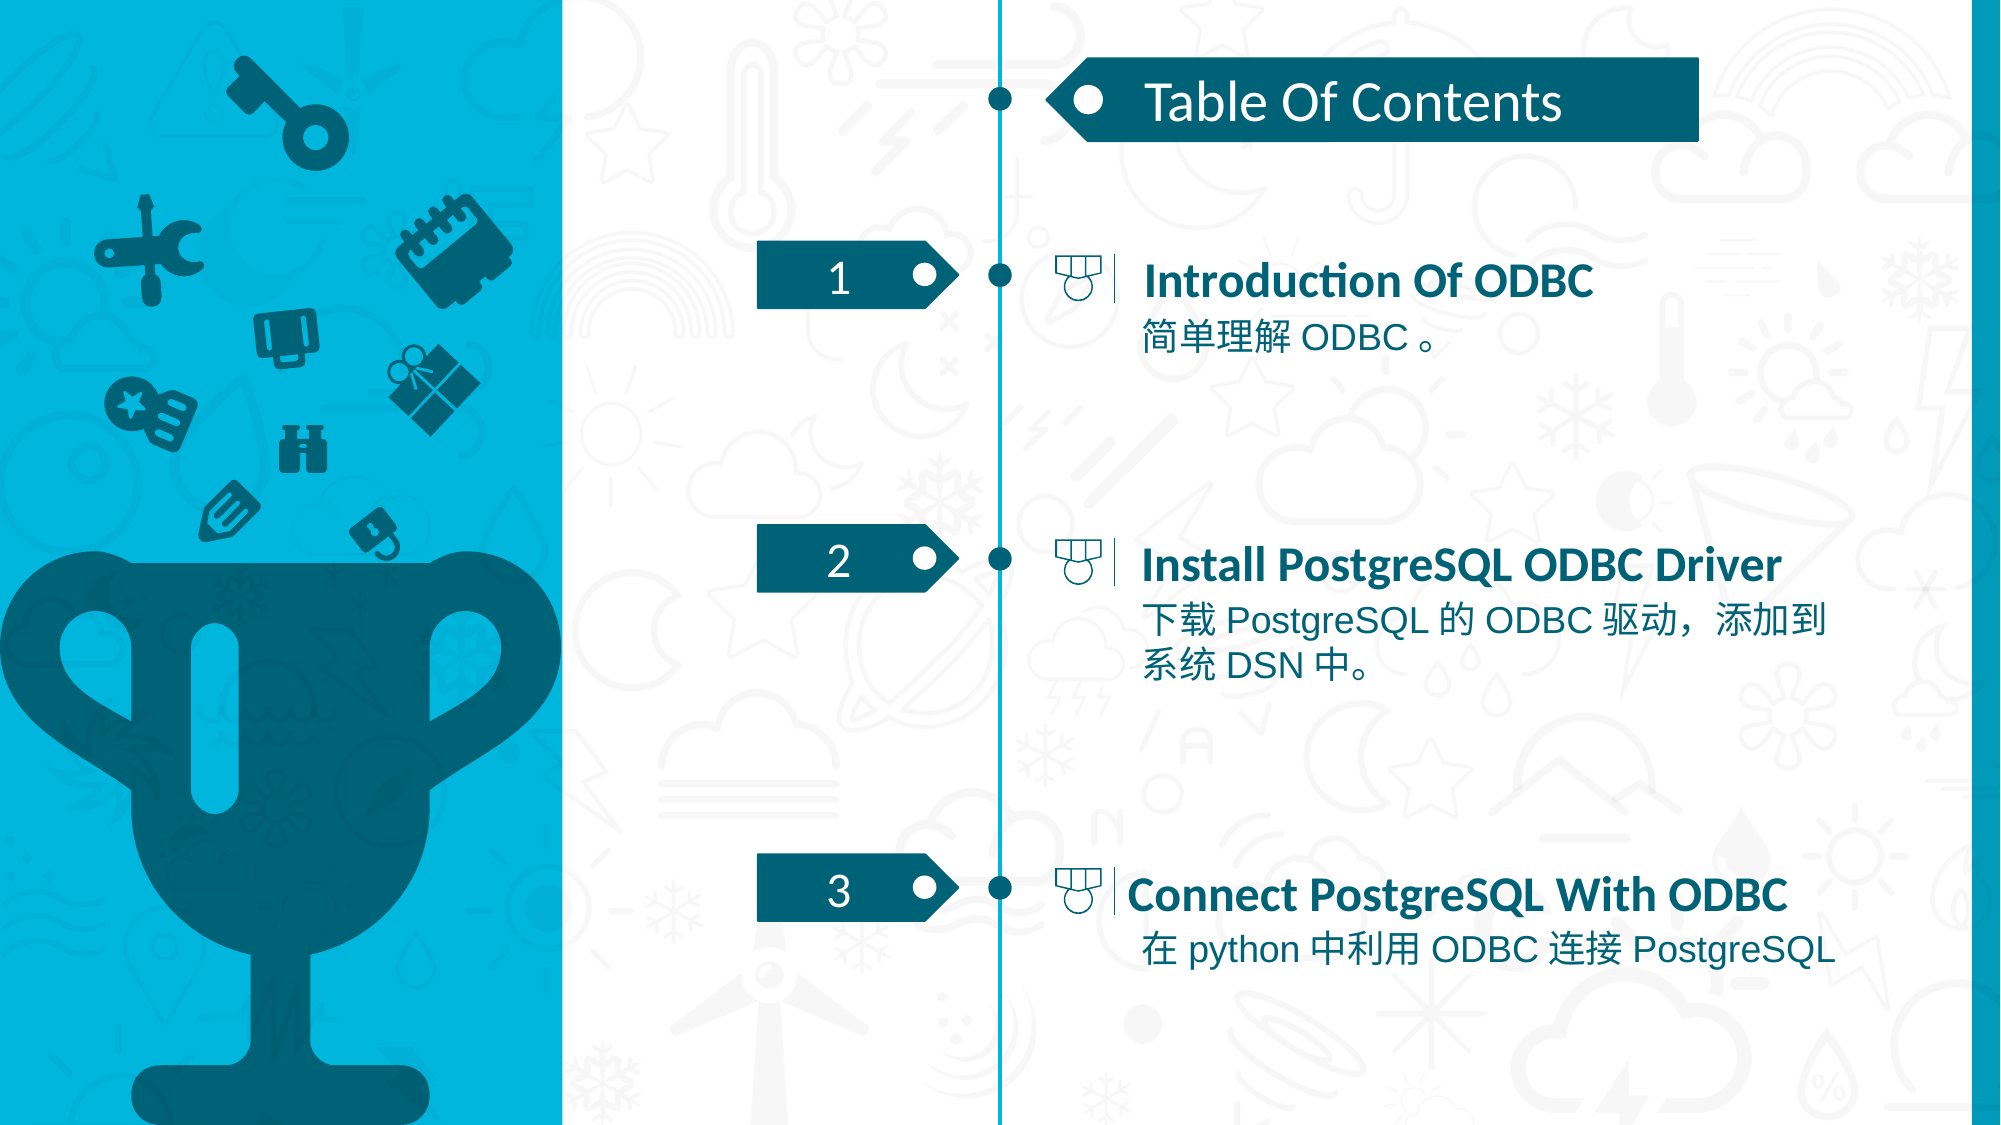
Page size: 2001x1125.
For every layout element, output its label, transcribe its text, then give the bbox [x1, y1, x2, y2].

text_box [757, 849, 959, 926]
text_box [757, 520, 959, 597]
text_box 下载PostgreSQL的ODBC驱动，添加到系统DSN中。 [1127, 589, 1876, 694]
text_box [1072, 83, 1105, 116]
picture [0, 0, 998, 1125]
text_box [390, 343, 464, 423]
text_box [757, 236, 959, 313]
picture [1002, 0, 2001, 1125]
text_box Install PostgreSQL ODBC Driver [1126, 524, 1897, 600]
text_box [395, 193, 514, 309]
text_box [1045, 57, 1699, 143]
text_box 在python中利用ODBC连接PostgreSQL [1127, 917, 1876, 978]
text_box Table Of Contents [1129, 55, 1579, 141]
text_box [1055, 868, 1102, 914]
text_box [348, 506, 401, 561]
text_box [987, 86, 999, 112]
text_box 简单理解ODBC。 [1127, 305, 1876, 365]
text_box [279, 425, 328, 473]
text_box Introduction Of ODBC [1129, 240, 1610, 305]
text_box [1001, 546, 1013, 572]
text_box [1001, 262, 1013, 288]
text_box [226, 55, 349, 171]
text_box [1001, 86, 1013, 112]
text_box [1055, 539, 1102, 585]
text_box [987, 875, 999, 901]
text_box Connect PostgreSQL With ODBC [1113, 853, 1952, 929]
text_box [198, 479, 262, 543]
text_box [987, 262, 999, 288]
text_box [94, 194, 205, 307]
text_box [1055, 255, 1102, 302]
text_box [253, 307, 320, 370]
text_box [104, 376, 198, 453]
text_box [1001, 875, 1013, 901]
text_box [987, 546, 999, 572]
